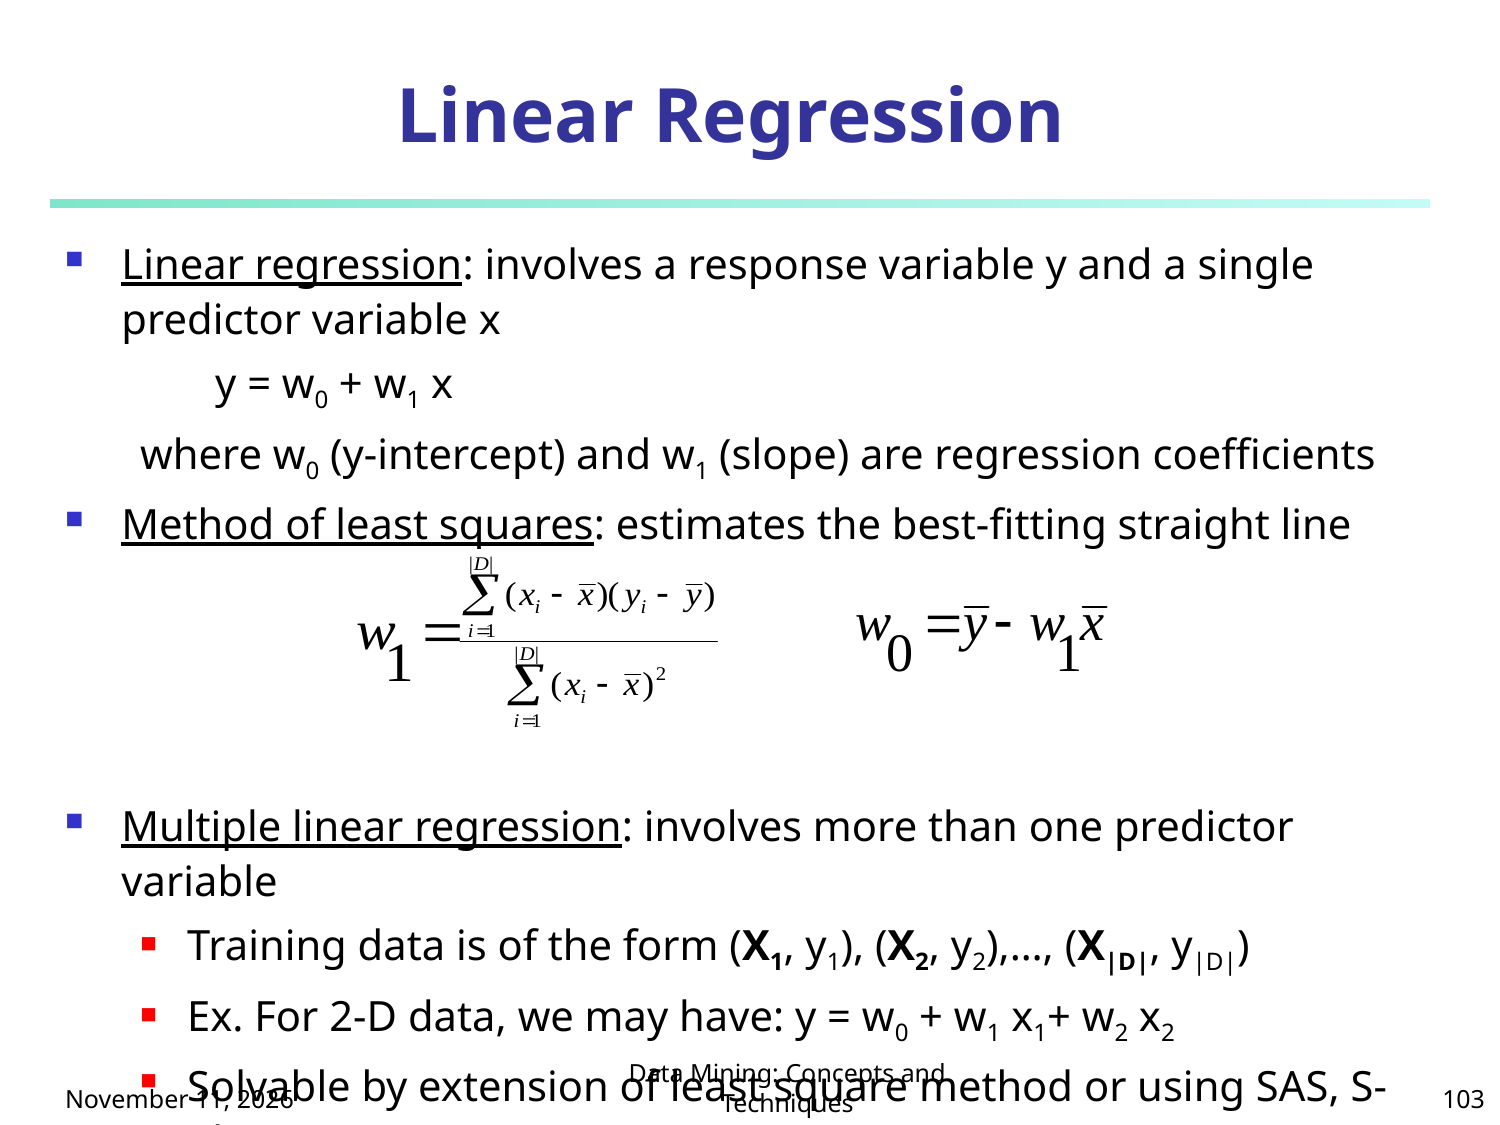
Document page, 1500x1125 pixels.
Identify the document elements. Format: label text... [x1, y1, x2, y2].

list Linear regression: involves a response variable y and a single predictor variable x y = w0 + w1 x where w0 (y-intercept) and w1 (slope) are regression coefficients Method of least squares: estimates the best-fitting straight line Multiple linear regression: involves more than one predictor variable Training data is of the form (X1, y1), (X2, y2),…, (X|D|, y|D|) Ex. For 2-D data, we may have: y = w0 + w1 x1+ w2 x2 Solvable by extension of least square method or using SAS, S-Plus Many nonlinear functions can be transformed into the above [49, 224, 1438, 1101]
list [349, 549, 726, 733]
slide_number 103 [1187, 1062, 1500, 1125]
title Linear Regression [49, 62, 1429, 163]
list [849, 599, 1113, 679]
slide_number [49, 1101, 363, 1125]
footer Data Mining: Concepts and Techniques [549, 1101, 1026, 1125]
